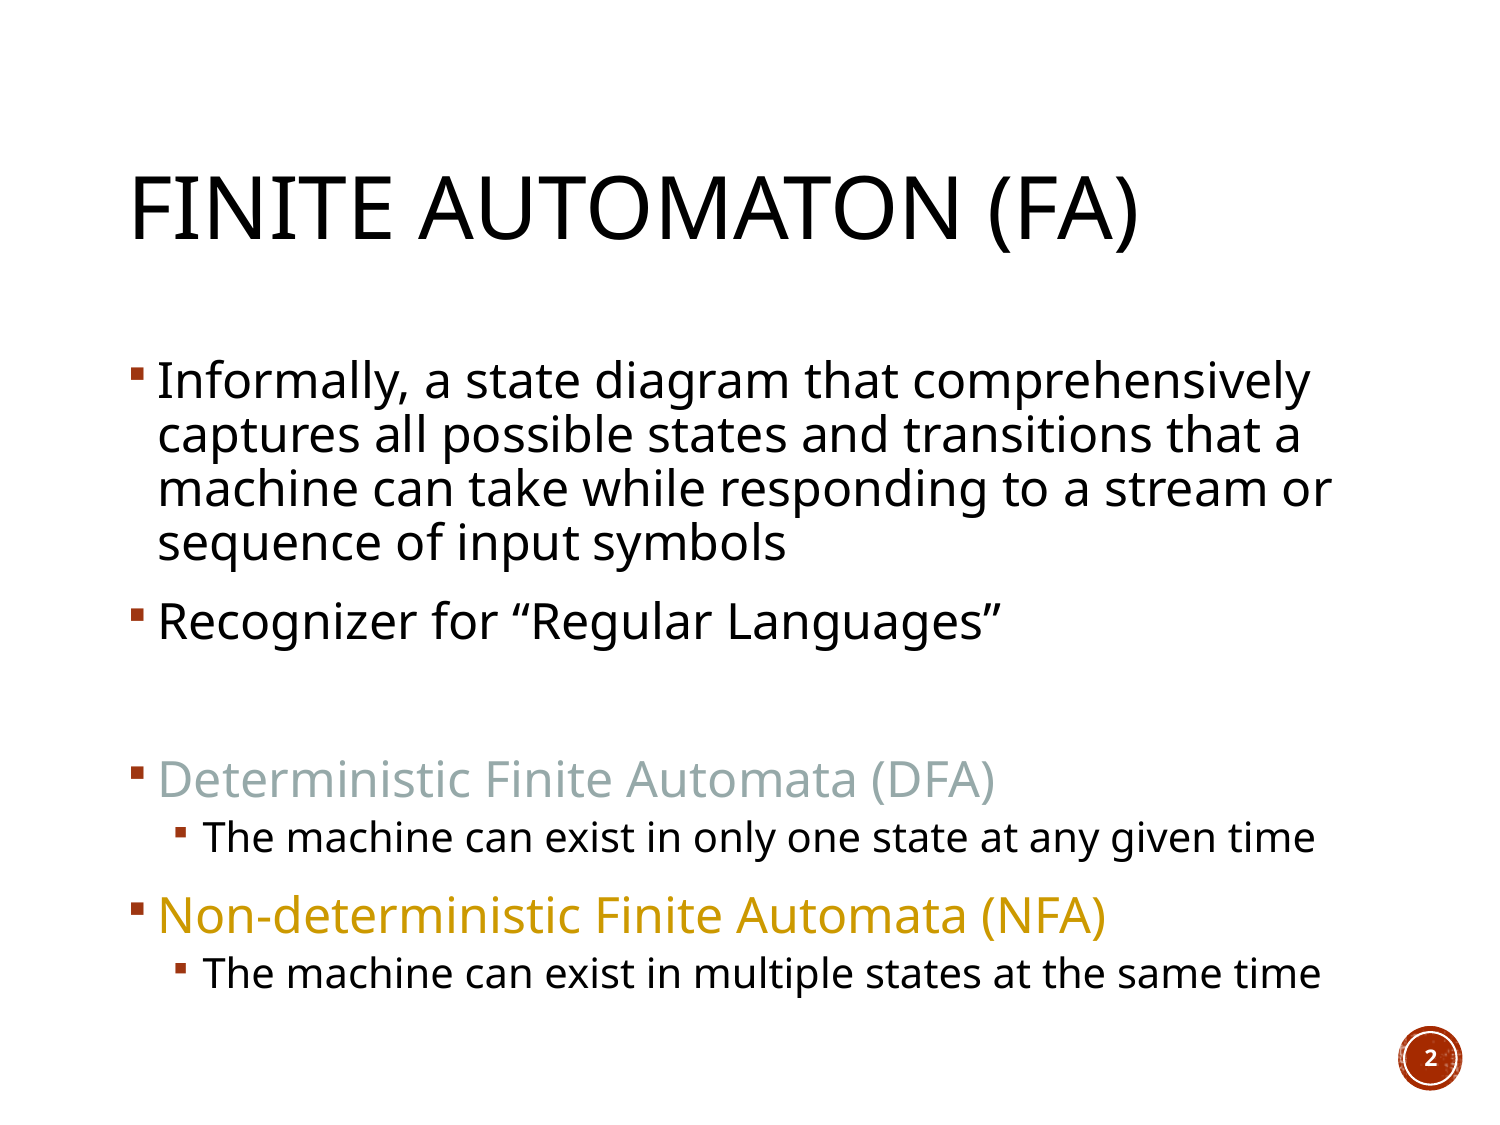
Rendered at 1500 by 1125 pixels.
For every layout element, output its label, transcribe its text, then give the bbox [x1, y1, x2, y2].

title Finite Automaton (FA) [112, 79, 1388, 344]
slide_number 2 [1391, 1028, 1471, 1089]
list Informally, a state diagram that comprehensively captures all possible states and transitions that a machine can take while responding to a stream or sequence of input symbols Recognizer for “Regular Languages” Deterministic Finite Automata (DFA) The machine can exist in only one state at any given time Non-deterministic Finite Automata (NFA) The machine can exist in multiple states at the same time [112, 348, 1388, 1013]
